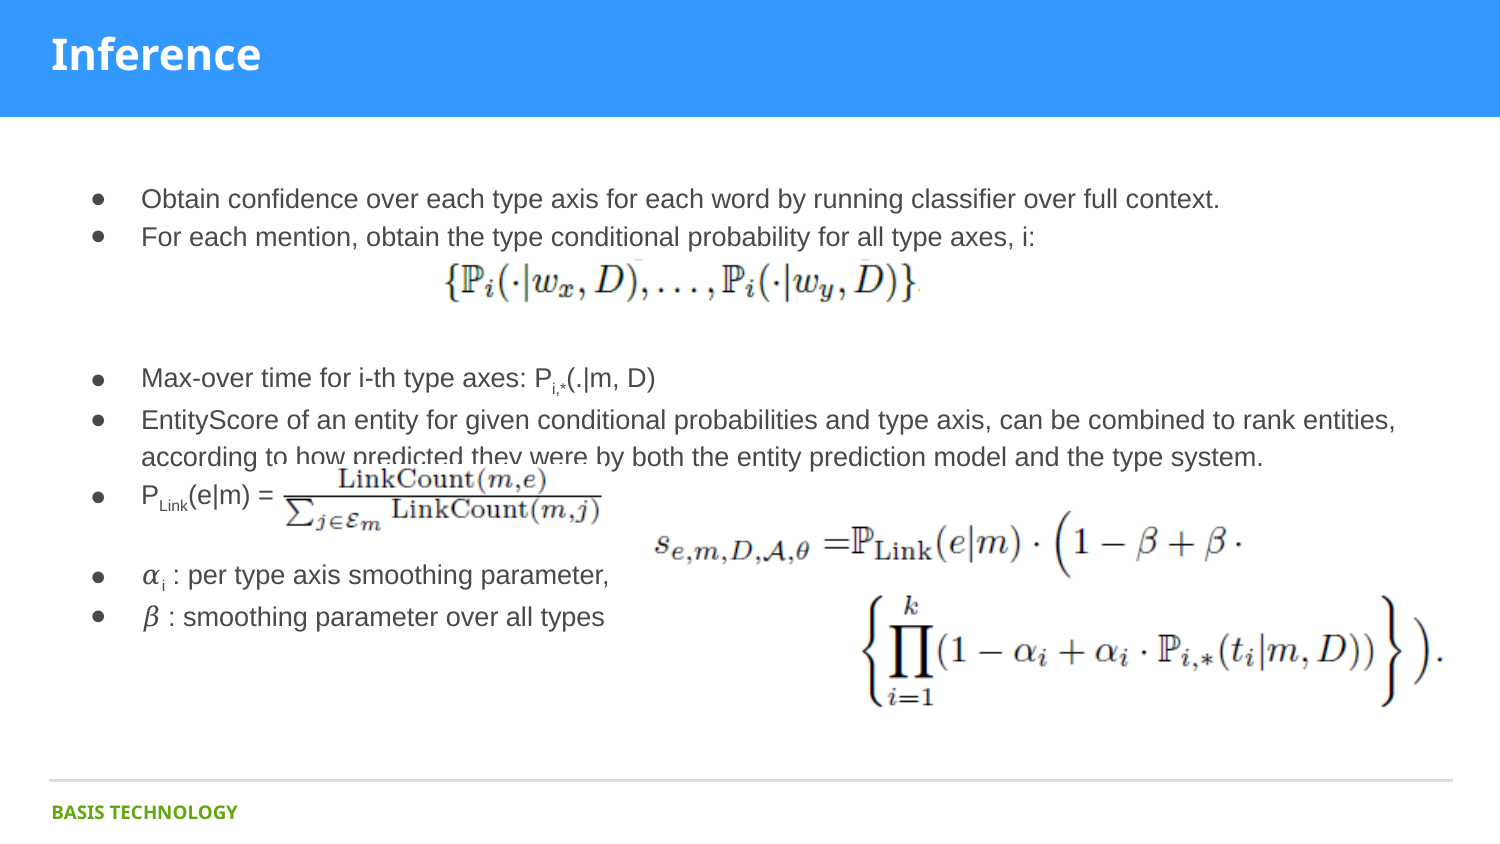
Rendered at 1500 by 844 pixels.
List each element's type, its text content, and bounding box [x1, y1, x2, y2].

picture [639, 504, 1448, 715]
title Inference [49, 24, 1436, 83]
picture [275, 464, 605, 534]
picture [442, 259, 920, 308]
text_box Obtain confidence over each type axis for each word by running classifier over full context. For each mention, obtain the type conditional probability for all type axes, i: Max-over time for i-th type axes: Pi,*(.|m, D) EntityScore of an entity for given conditional probabilities and type axis, can be combined to rank entities, according to how predicted they were by both the entity prediction model and the type system. PLink(e|m) = 𝛼i : per type axis smoothing parameter, 𝛽 : smoothing parameter over all types [51, 161, 1449, 820]
footer BASIS TECHNOLOGY [49, 797, 490, 826]
text_box [0, 0, 1500, 117]
